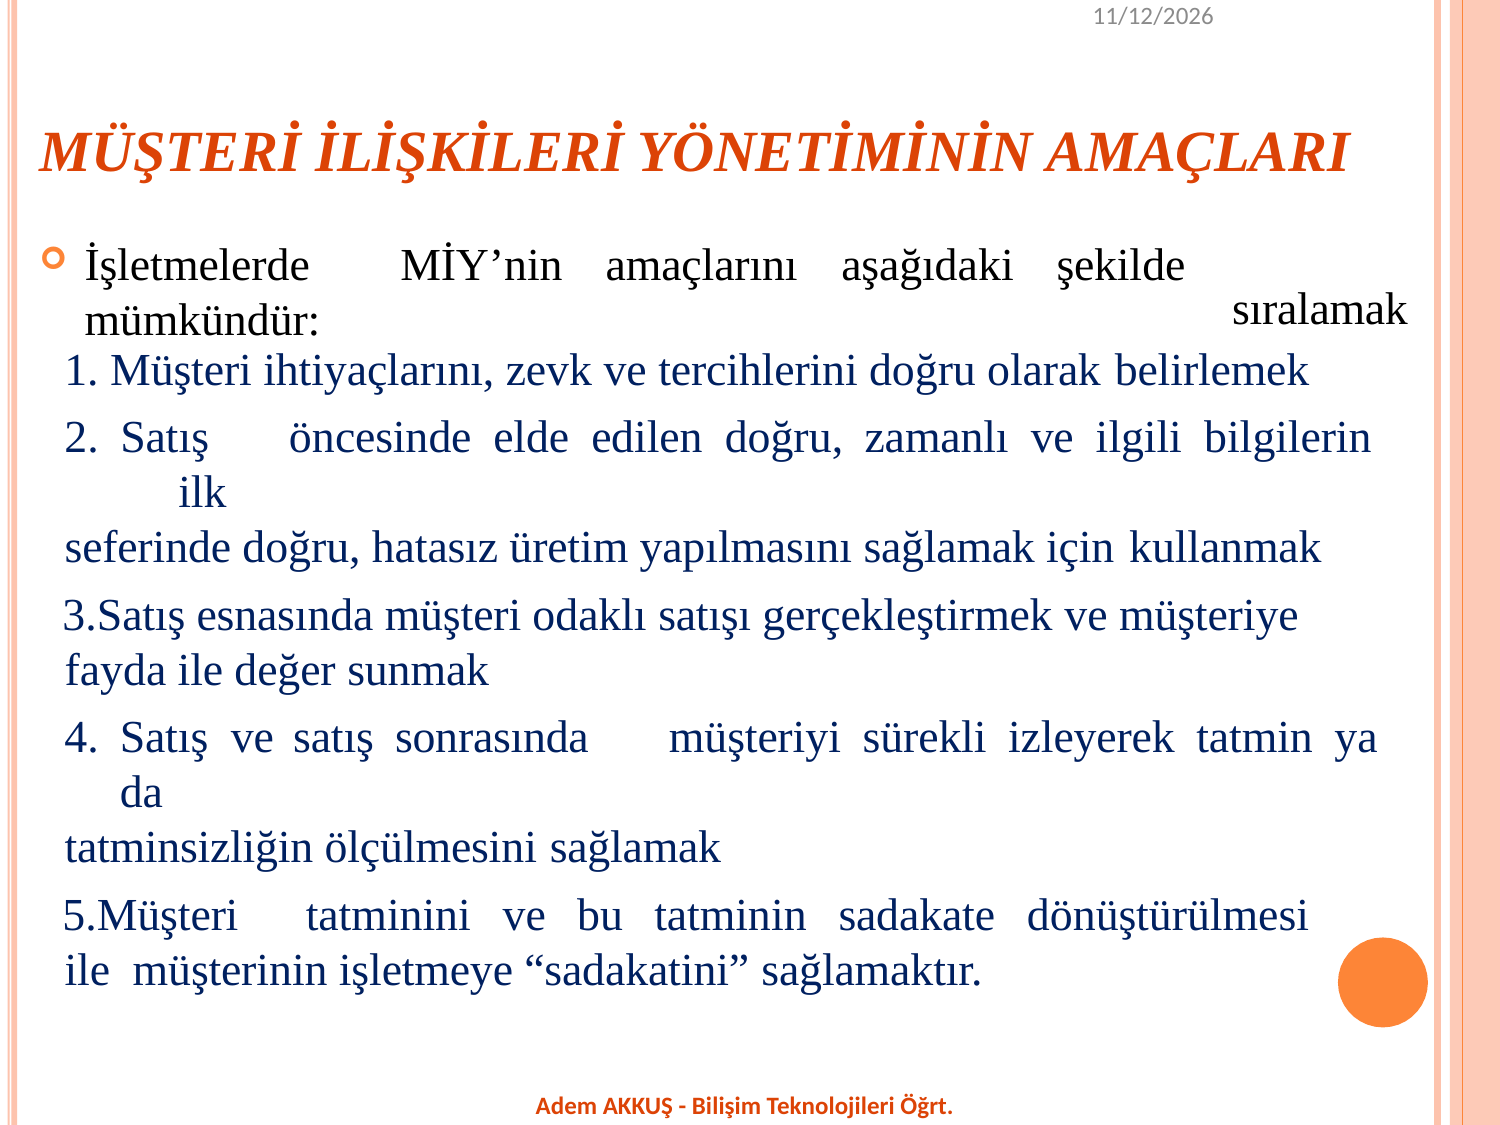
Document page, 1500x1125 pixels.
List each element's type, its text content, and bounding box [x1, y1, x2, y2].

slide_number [1092, 0, 1438, 31]
text_box Müşteri ihtiyaçlarını, zevk ve tercihlerini doğru olarak belirlemek Satış öncesinde elde edilen doğru, zamanlı ve ilgili bilgilerin ilk seferinde doğru, hatasız üretim yapılmasını sağlamak için kullanmak Satış esnasında müşteri odaklı satışı gerçekleştirmek ve müşteriye fayda ile değer sunmak Satış ve satış sonrasında müşteriyi sürekli izleyerek tatmin ya da tatminsizliğin ölçülmesini sağlamak Müşteri tatminini ve bu tatminin sadakate dönüştürülmesi ile müşterinin işletmeye “sadakatini” sağlamaktır. [62, 324, 1387, 995]
text_box MÜŞTERİ İLİŞKİLERİ YÖNETİMİNİN AMAÇLARI İşletmelerde MİY’nin amaçlarını aşağıdaki şekilde mümkündür: [37, 111, 1438, 345]
footer Adem AKKUŞ - Bilişim Teknolojileri Öğrt. [0, 1089, 1496, 1120]
